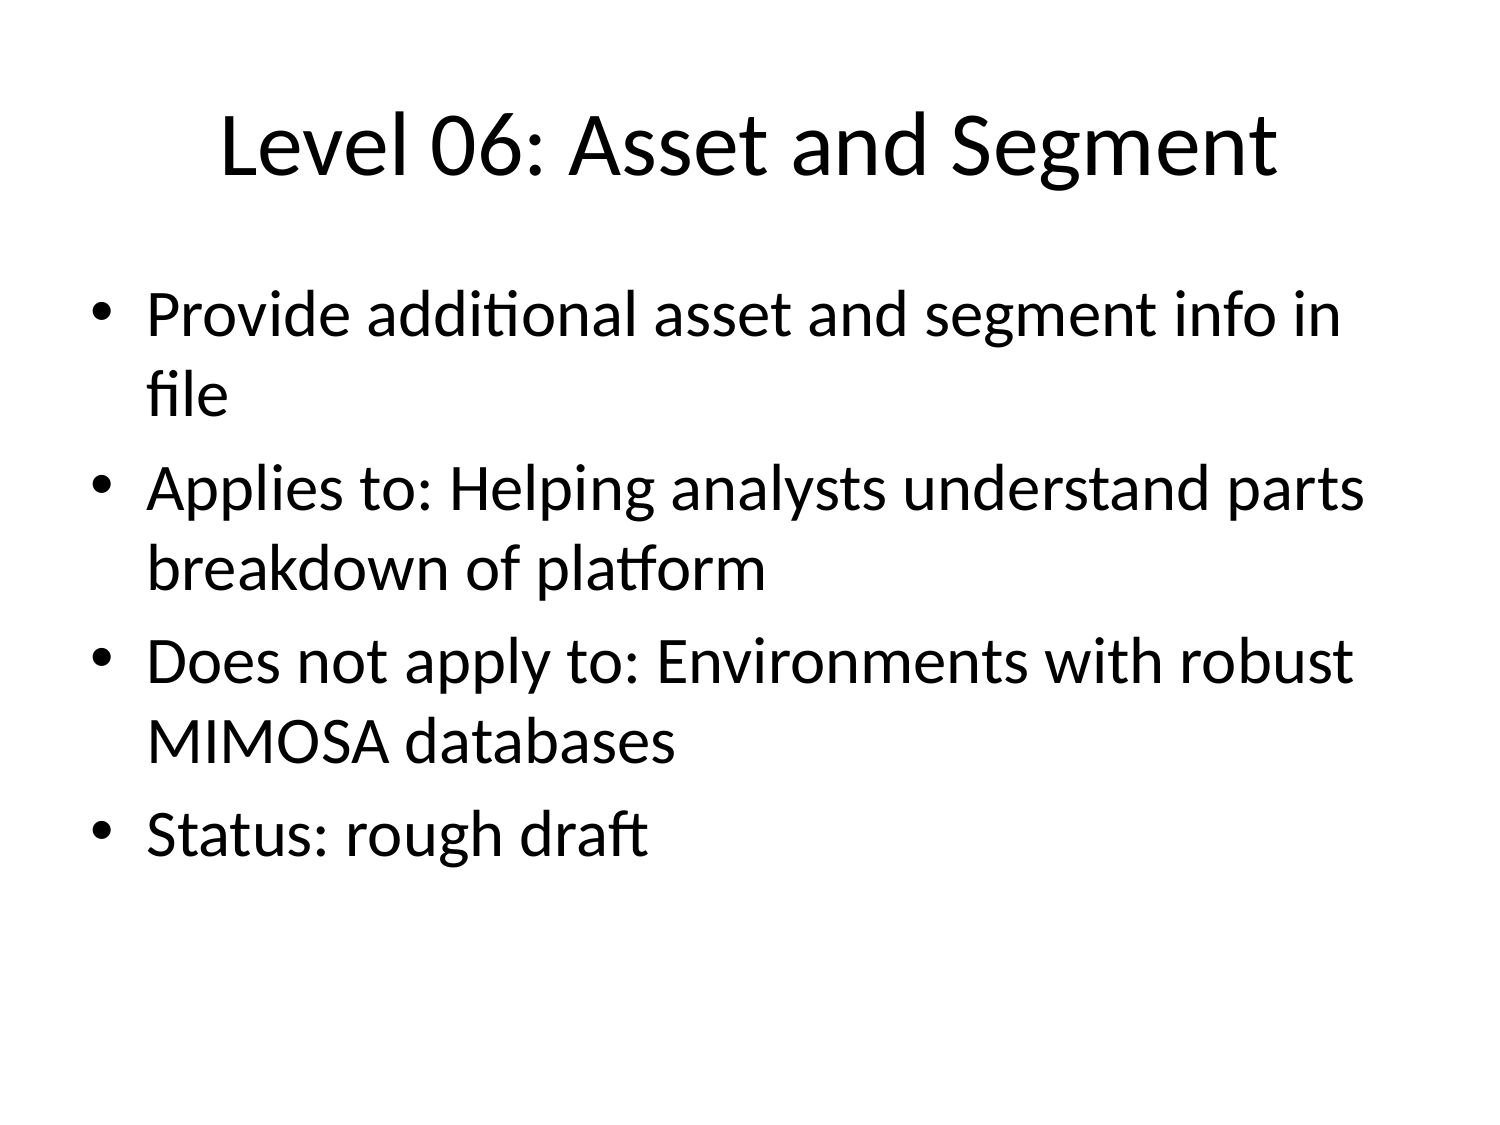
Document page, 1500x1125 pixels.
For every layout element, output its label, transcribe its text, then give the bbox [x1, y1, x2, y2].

list Provide additional asset and segment info in file Applies to: Helping analysts understand parts breakdown of platform Does not apply to: Environments with robust MIMOSA databases Status: rough draft [75, 262, 1425, 1005]
title Level 06: Asset and Segment [75, 45, 1425, 233]
